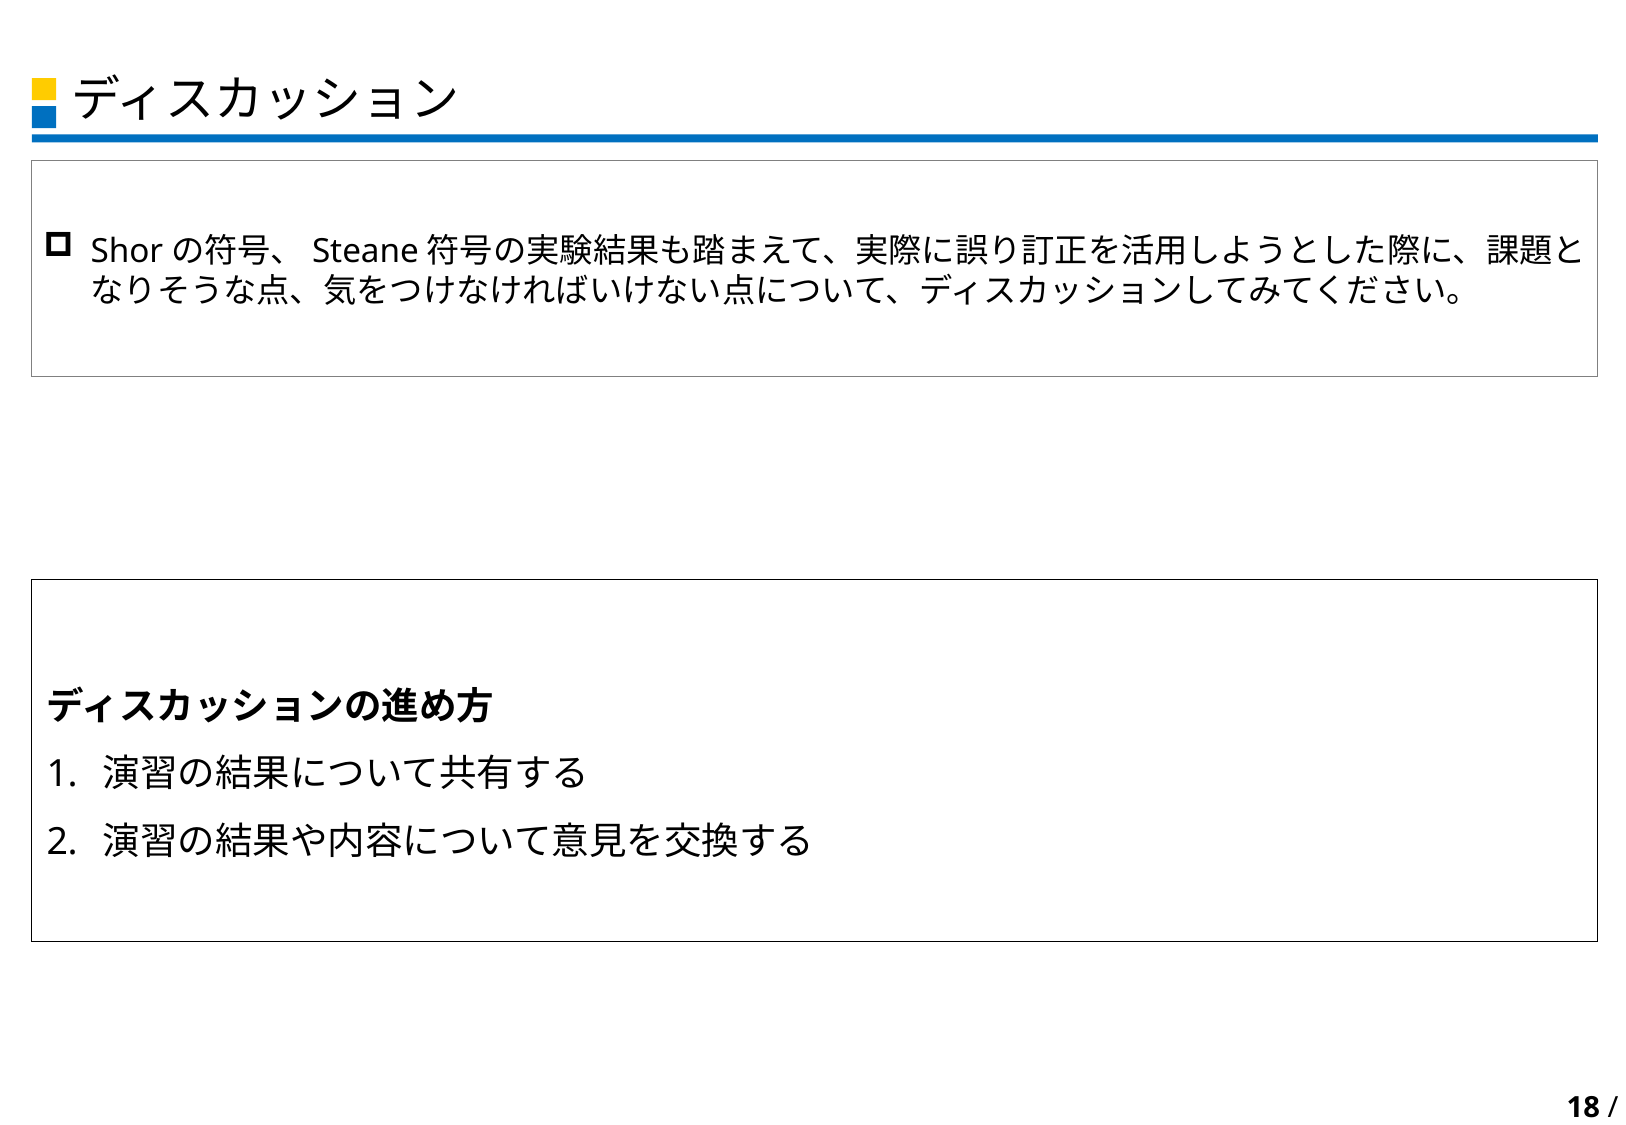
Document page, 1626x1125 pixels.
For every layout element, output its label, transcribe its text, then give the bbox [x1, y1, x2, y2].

text_box Shorの符号、Steane符号の実験結果も踏まえて、実際に誤り訂正を活用しようとした際に、課題となりそうな点、気をつけなければいけない点について、ディスカッションしてみてください。 [31, 160, 1598, 377]
text_box ディスカッションの進め方 演習の結果について共有する 演習の結果や内容について意見を交換する [31, 579, 1598, 942]
title ディスカッション [56, 66, 1598, 135]
